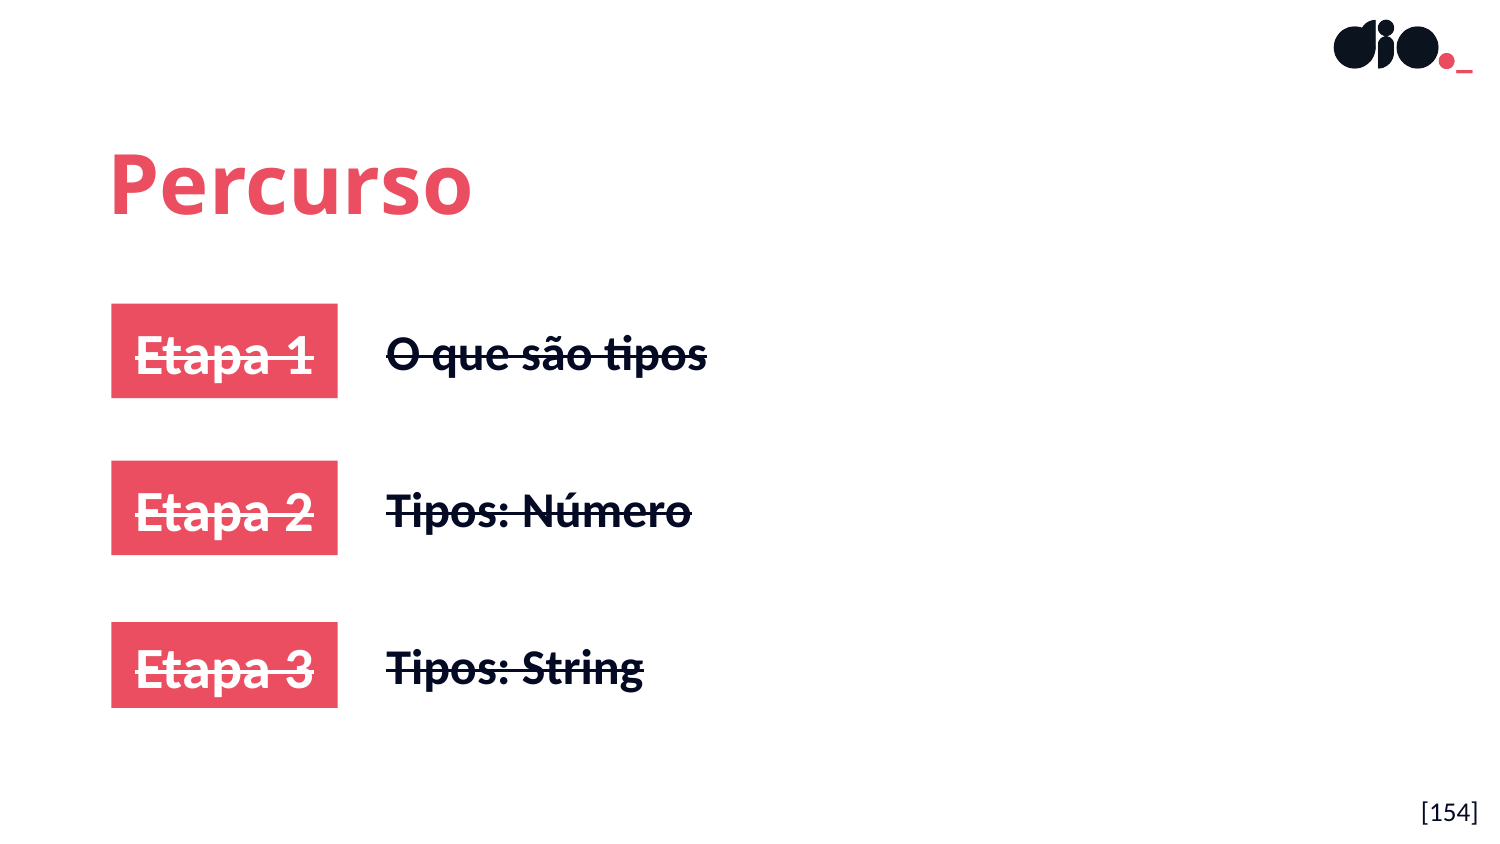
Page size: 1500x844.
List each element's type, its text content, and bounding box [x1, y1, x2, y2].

text_box Etapa 2 [111, 460, 338, 556]
text_box Etapa 3 [111, 622, 338, 708]
text_box Tipos: Número [371, 470, 1384, 546]
text_box Percurso [92, 104, 1309, 243]
text_box O que são tipos [371, 313, 1384, 389]
picture [1333, 19, 1473, 74]
text_box Tipos: String [371, 627, 1384, 703]
slide_number [154] [1403, 779, 1494, 844]
text_box Etapa 1 [111, 303, 338, 399]
